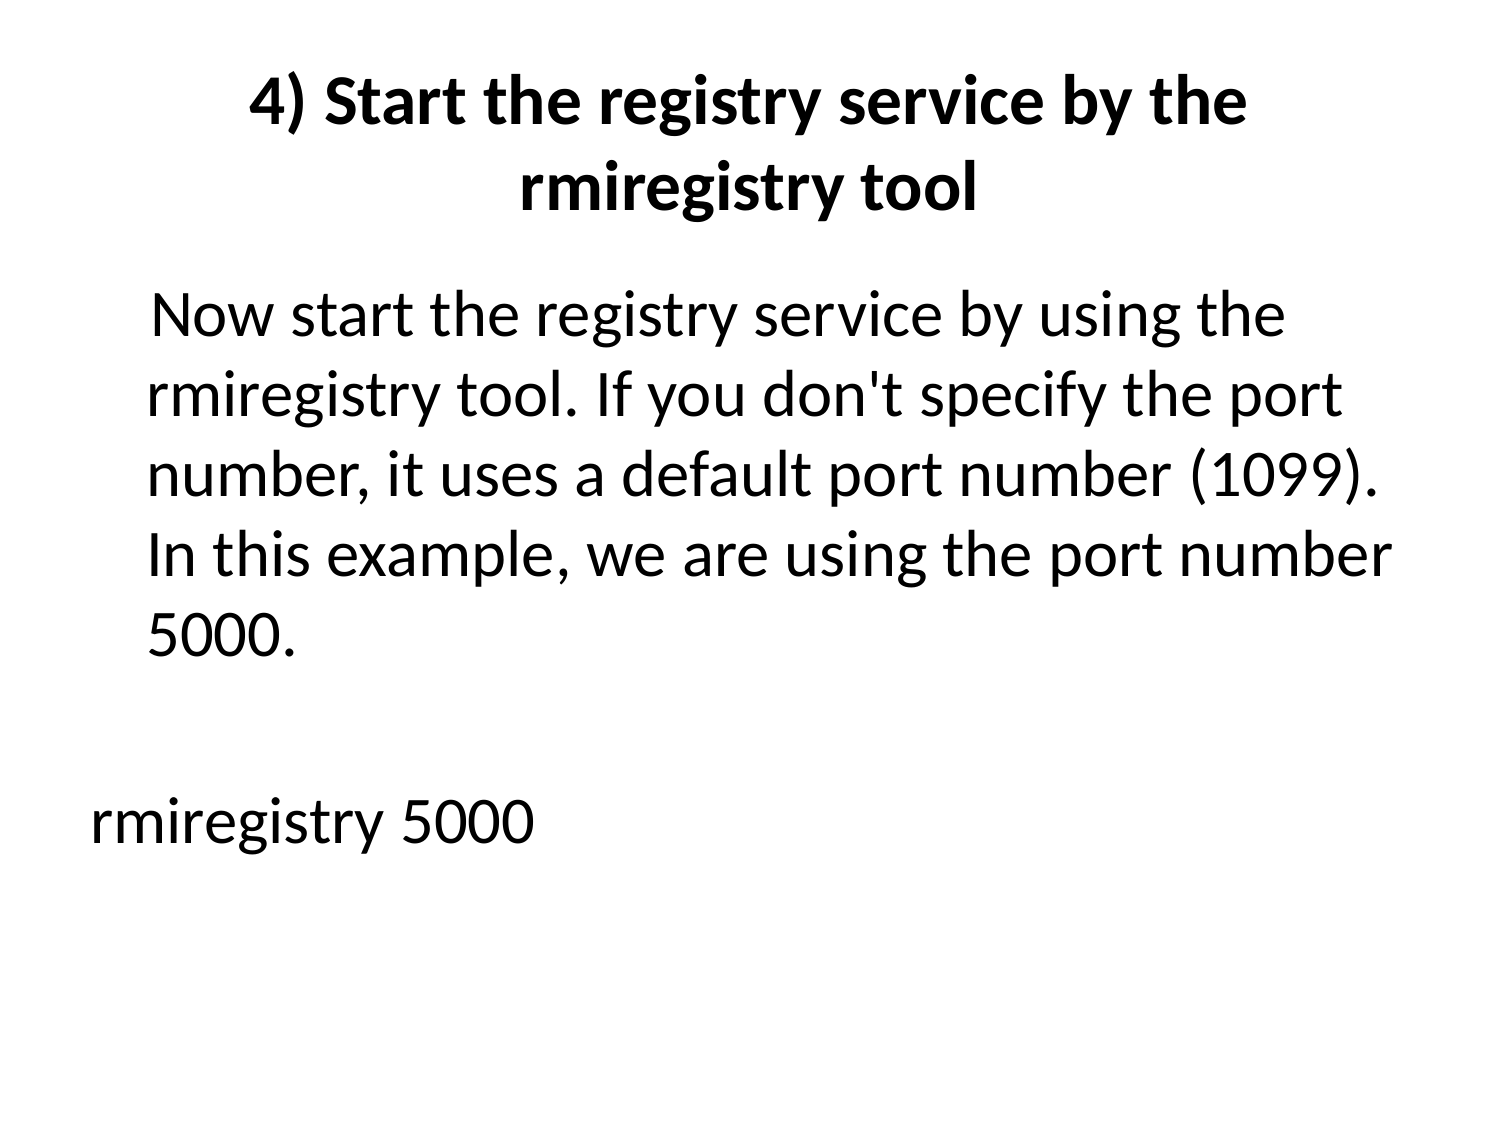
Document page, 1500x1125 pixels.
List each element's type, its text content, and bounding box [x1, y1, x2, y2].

list Now start the registry service by using the rmiregistry tool. If you don't specify the port number, it uses a default port number (1099). In this example, we are using the port number 5000. rmiregistry 5000 [75, 262, 1425, 1005]
title 4) Start the registry service by the rmiregistry tool [75, 45, 1425, 233]
